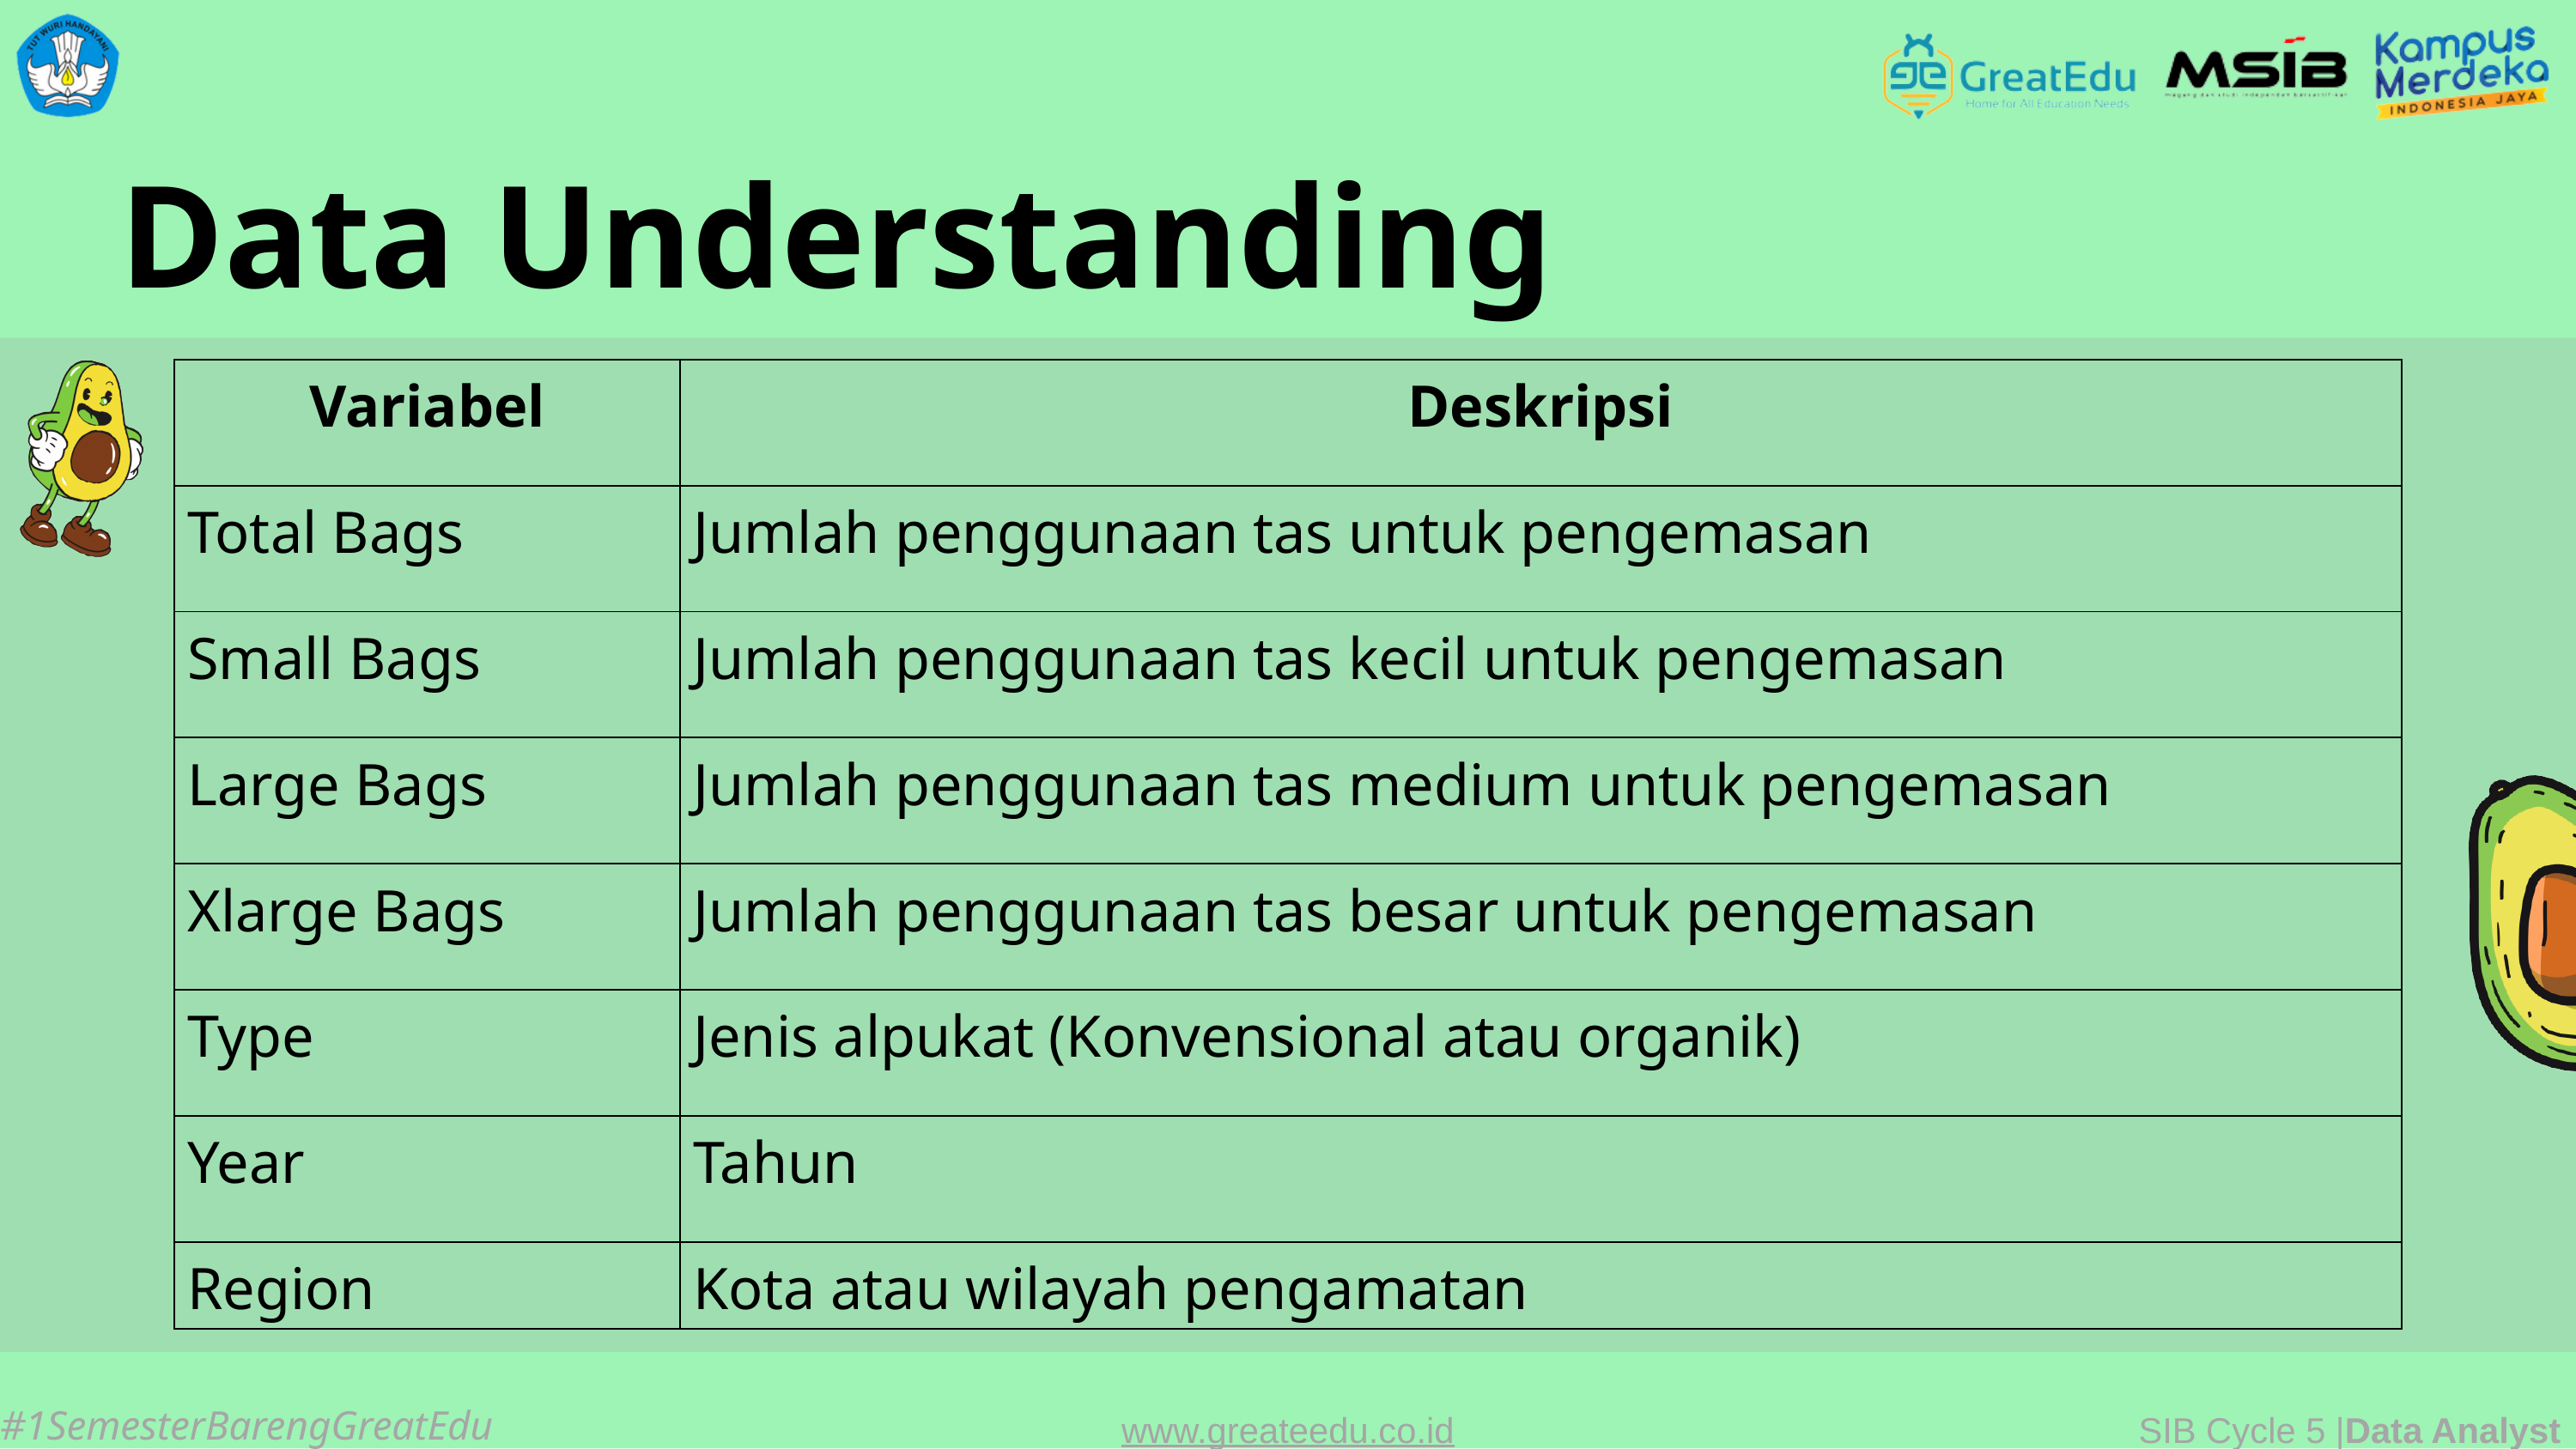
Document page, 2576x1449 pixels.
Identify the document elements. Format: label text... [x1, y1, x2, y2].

picture [0, 0, 138, 130]
table_cell Total Bags [175, 487, 679, 611]
picture [0, 349, 162, 565]
table_cell Jumlah penggunaan tas besar untuk pengemasan [681, 864, 2401, 989]
table_cell Xlarge Bags [175, 864, 679, 989]
text_box www.greateedu.co.id [1120, 1400, 1456, 1449]
table_cell Large Bags [175, 738, 679, 863]
table_cell Kota atau wilayah pengamatan [681, 1243, 2401, 1328]
table_cell Tahun [681, 1117, 2401, 1241]
table_cell Jumlah penggunaan tas untuk pengemasan [681, 487, 2401, 611]
table_header Deskripsi [681, 361, 2401, 485]
footer #1SemesterBarengGreatEdu [0, 1400, 635, 1449]
slide_number SIB Cycle 5 |Data Analyst [2136, 1400, 2562, 1449]
table_cell Small Bags [175, 612, 679, 737]
table_cell Jumlah penggunaan tas medium untuk pengemasan [681, 738, 2401, 863]
picture [1881, 13, 2146, 126]
table_cell Type [175, 991, 679, 1115]
table_header Variabel [175, 361, 679, 485]
table_cell Year [175, 1117, 679, 1241]
picture [2154, 0, 2360, 138]
table_cell Jenis alpukat (Konvensional atau organik) [681, 991, 2401, 1115]
table_cell Region [175, 1243, 679, 1328]
table_cell Jumlah penggunaan tas kecil untuk pengemasan [681, 612, 2401, 737]
picture [2367, 8, 2556, 131]
title Data Understanding [118, 145, 1823, 390]
picture [2469, 775, 2576, 1071]
